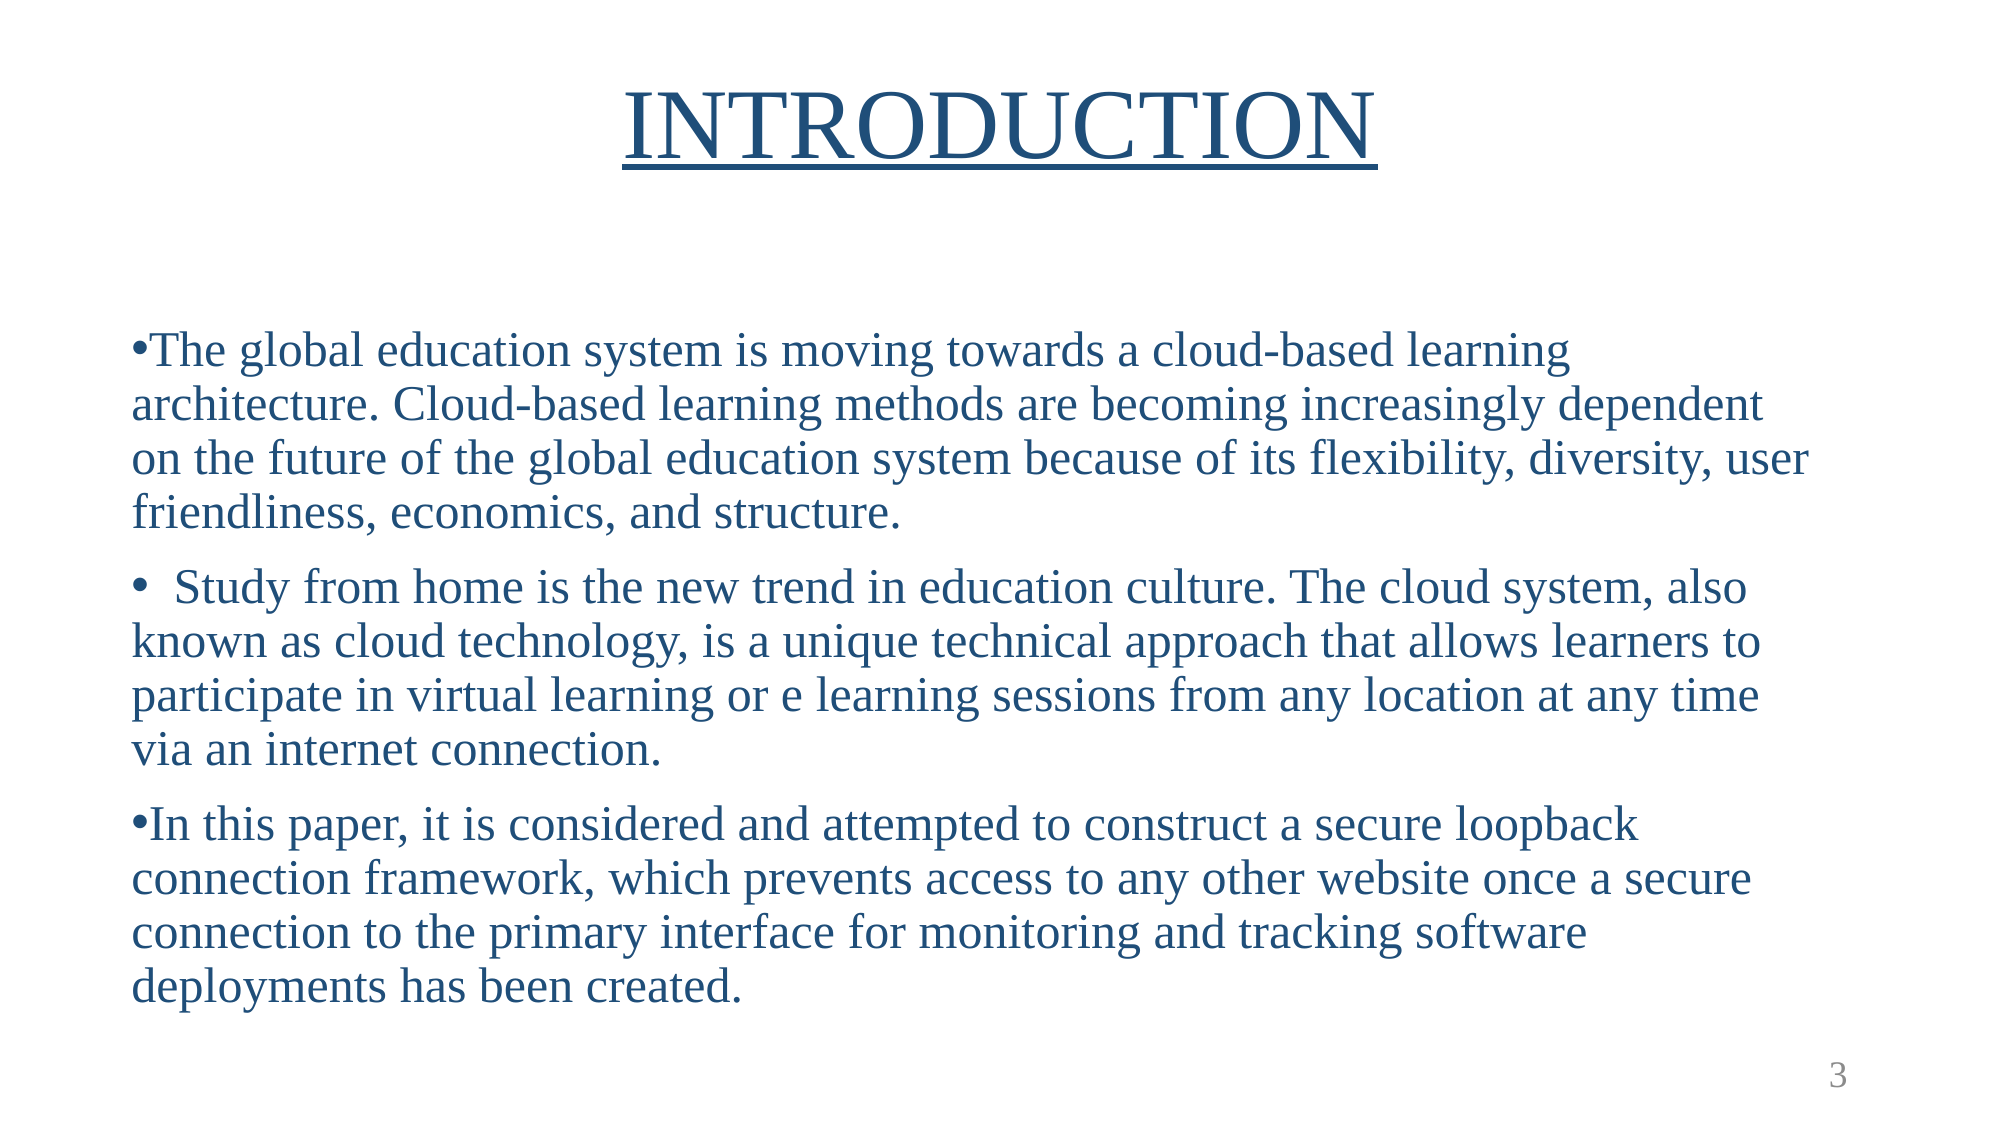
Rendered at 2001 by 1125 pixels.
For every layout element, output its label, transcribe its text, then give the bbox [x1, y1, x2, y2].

list The global education system is moving towards a cloud-based learning architecture. Cloud-based learning methods are becoming increasingly dependent on the future of the global education system because of its flexibility, diversity, user friendliness, economics, and structure. Study from home is the new trend in education culture. The cloud system, also known as cloud technology, is a unique technical approach that allows learners to participate in virtual learning or e learning sessions from any location at any time via an internet connection. In this paper, it is considered and attempted to construct a secure loopback connection framework, which prevents access to any other website once a secure connection to the primary interface for monitoring and tracking software deployments has been created. [116, 235, 1842, 1074]
slide_number 3 [1412, 1042, 1863, 1103]
title INTRODUCTION [137, 17, 1863, 236]
